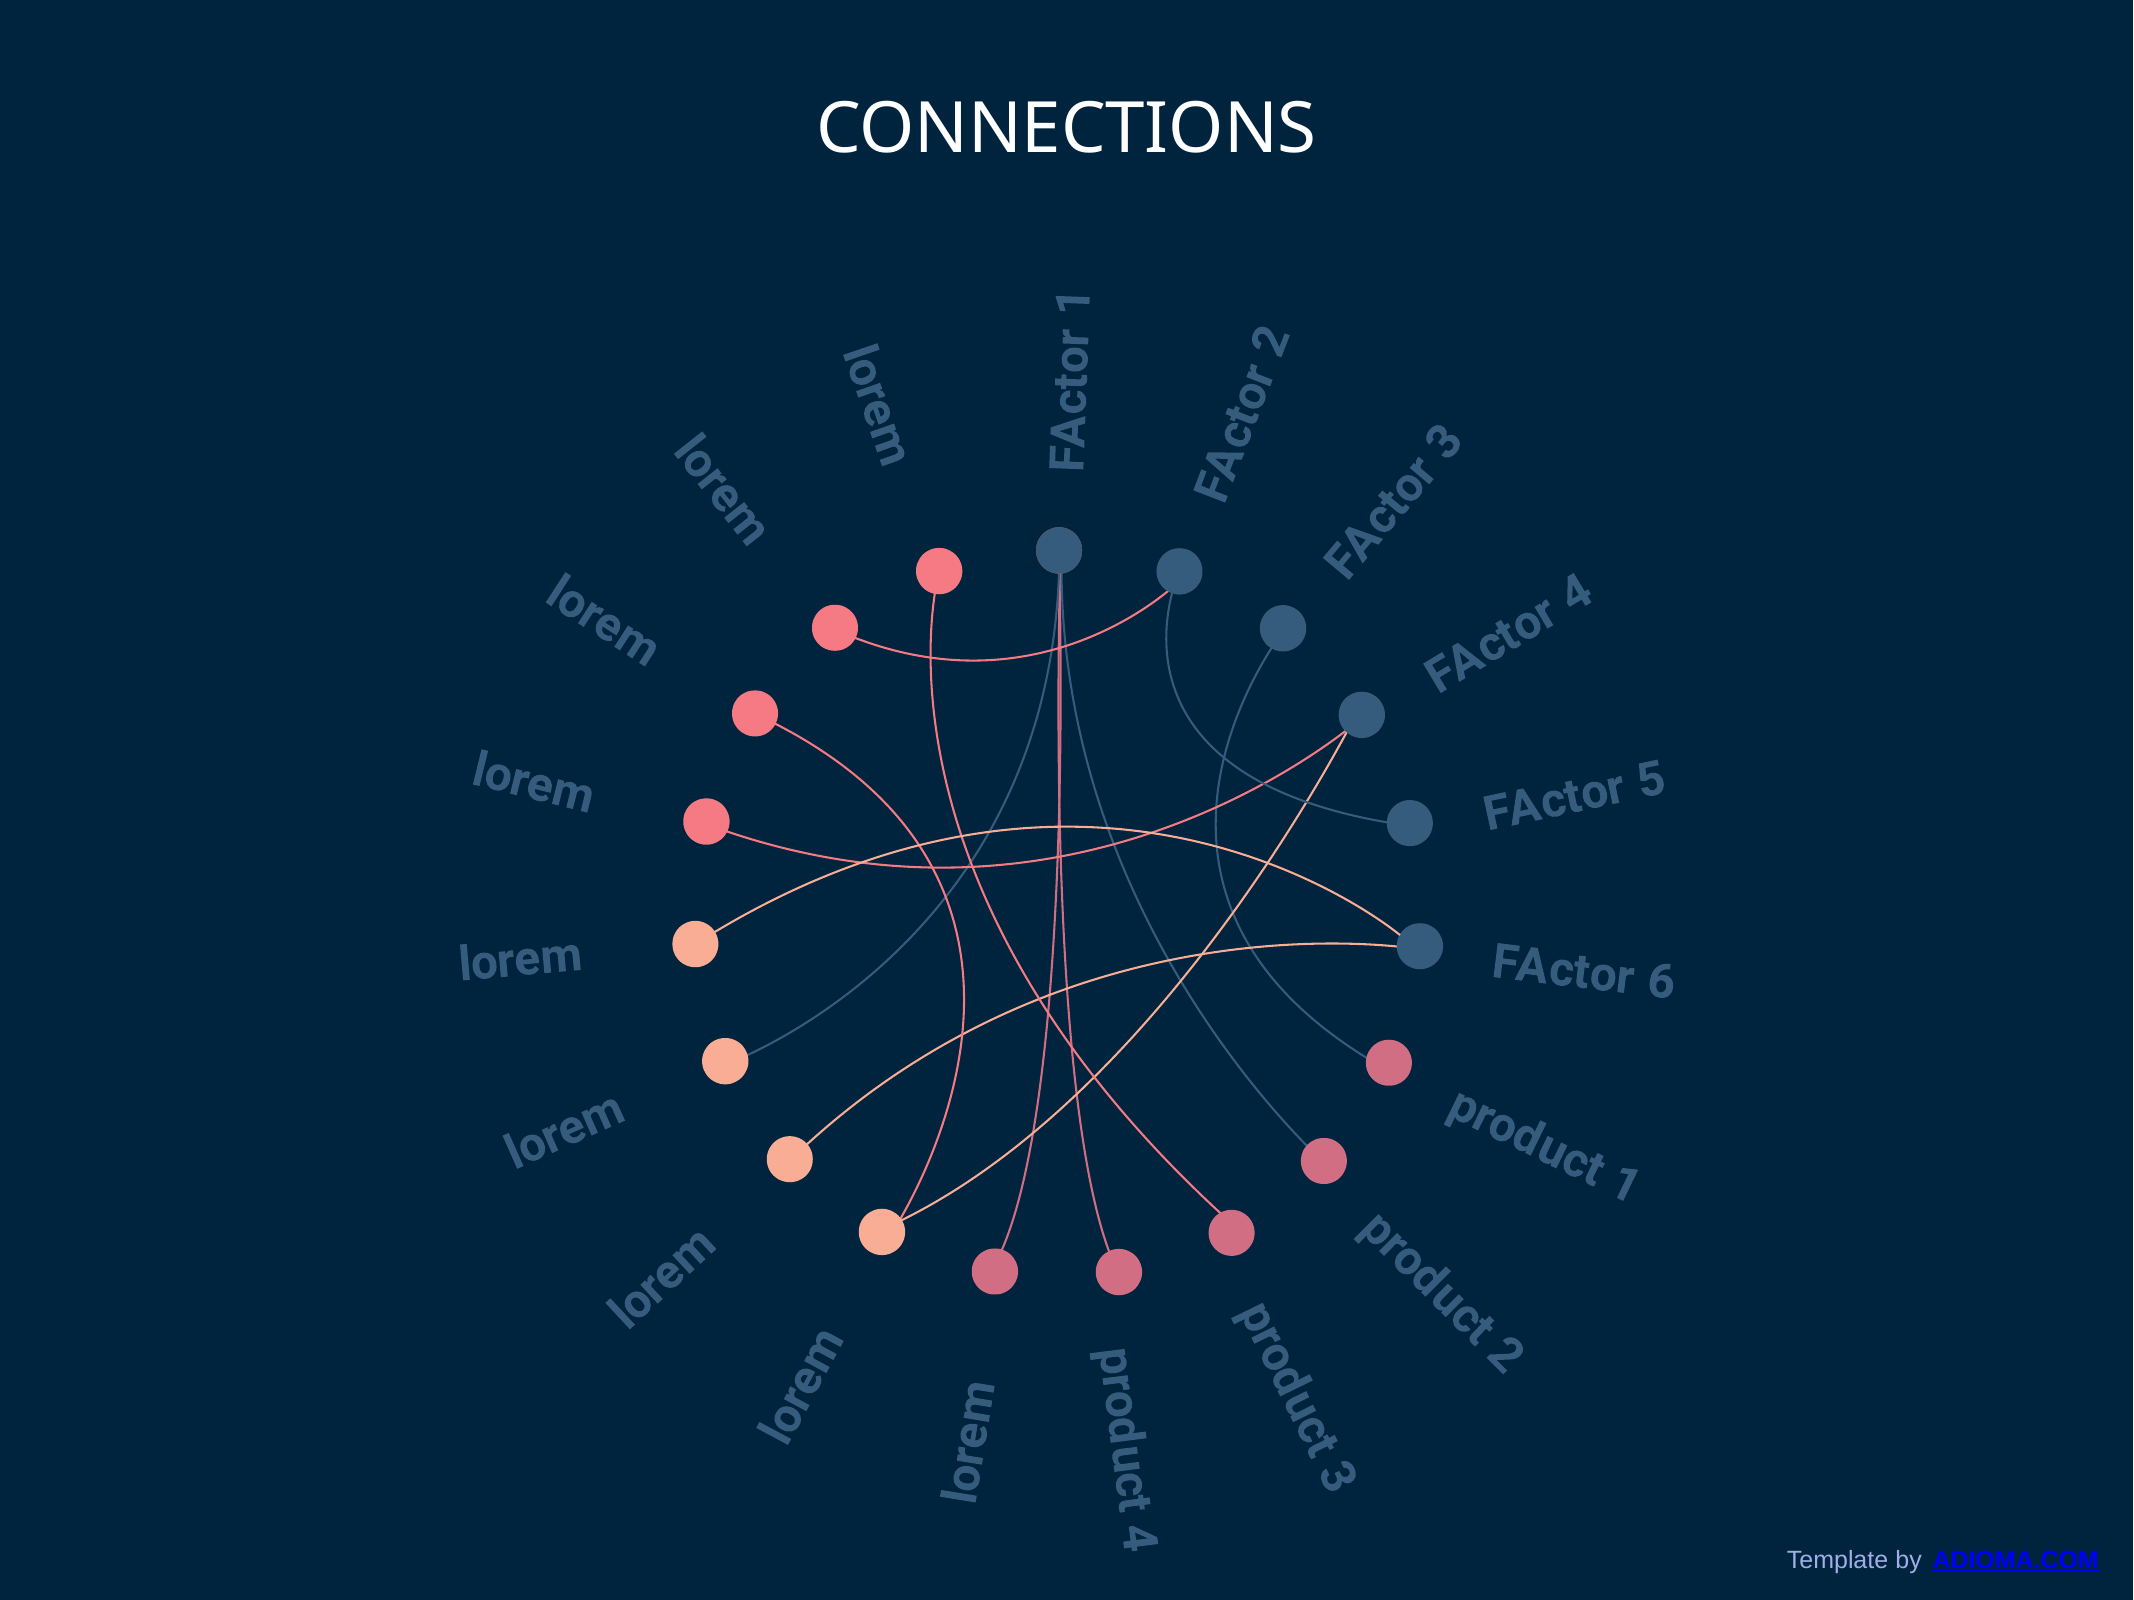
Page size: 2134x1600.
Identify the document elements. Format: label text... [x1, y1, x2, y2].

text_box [459, 295, 1674, 1552]
text_box CONNECTIONS [811, 77, 1322, 172]
